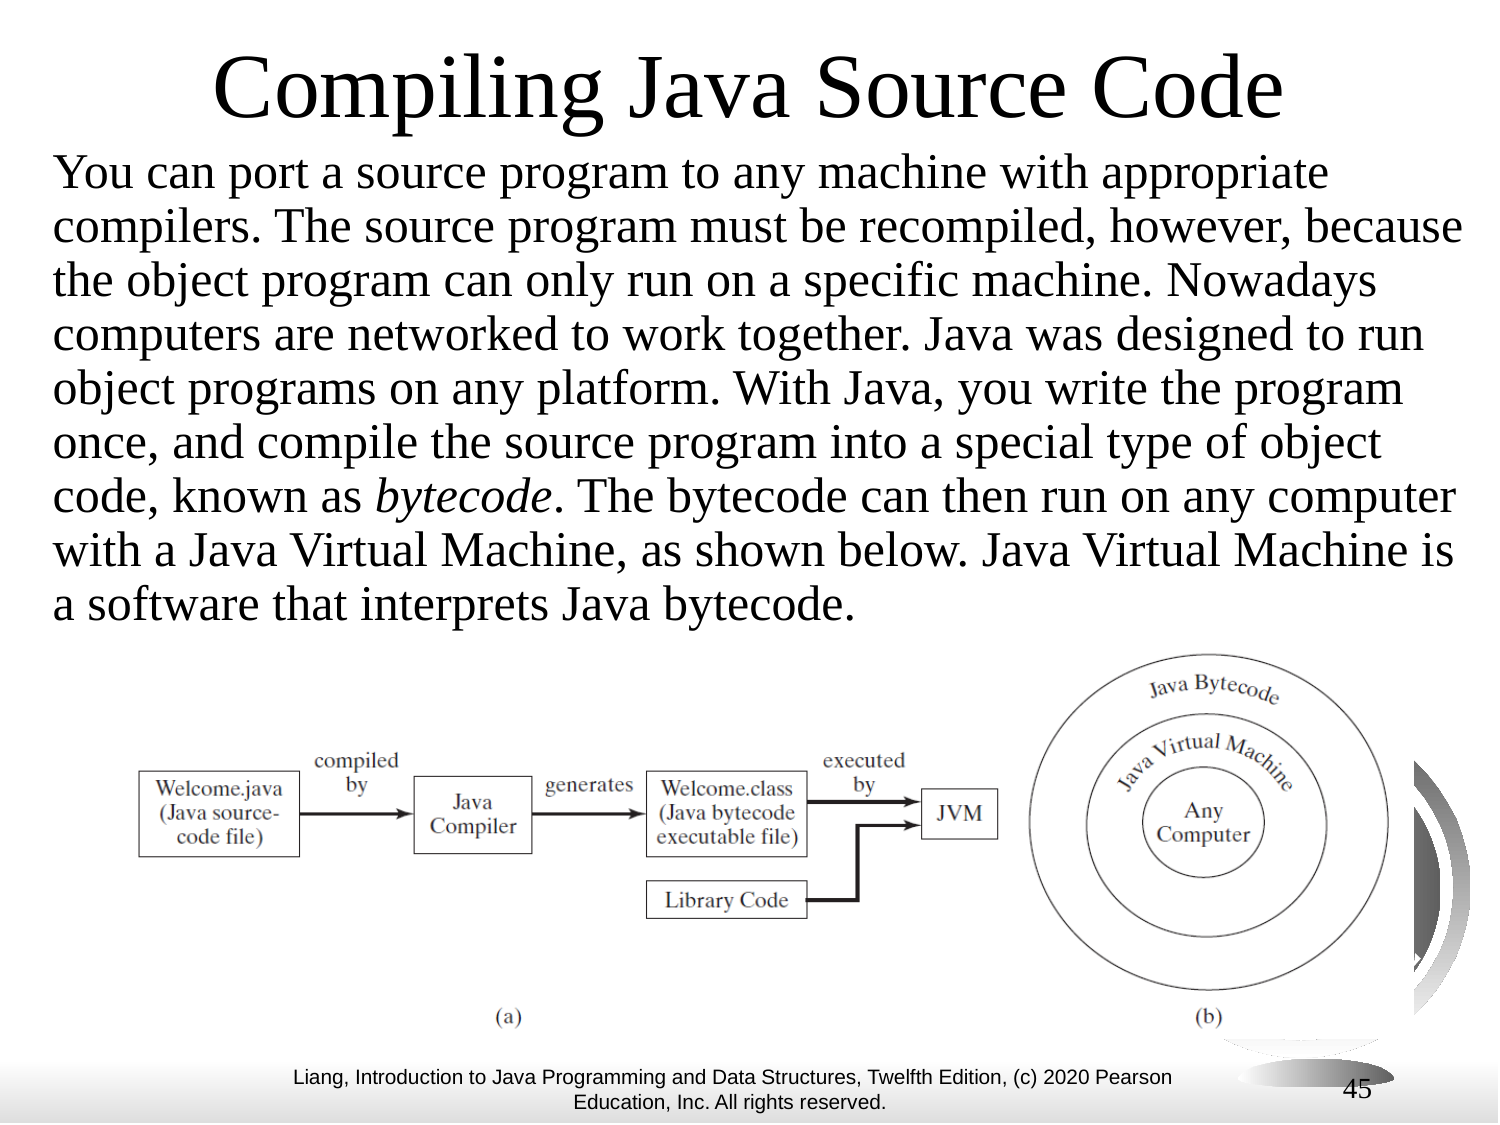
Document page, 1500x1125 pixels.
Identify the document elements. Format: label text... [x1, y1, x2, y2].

list You can port a source program to any machine with appropriate compilers. The source program must be recompiled, however, because the object program can only run on a specific machine. Nowadays computers are networked to work together. Java was designed to run object programs on any platform. With Java, you write the program once, and compile the source program into a special type of object code, known as bytecode. The bytecode can then run on any computer with a Java Virtual Machine, as shown below. Java Virtual Machine is a software that interprets Java bytecode. [37, 137, 1500, 663]
picture [124, 637, 1414, 1039]
title Compiling Java Source Code [112, 37, 1388, 125]
slide_number 45 [1074, 1049, 1388, 1125]
